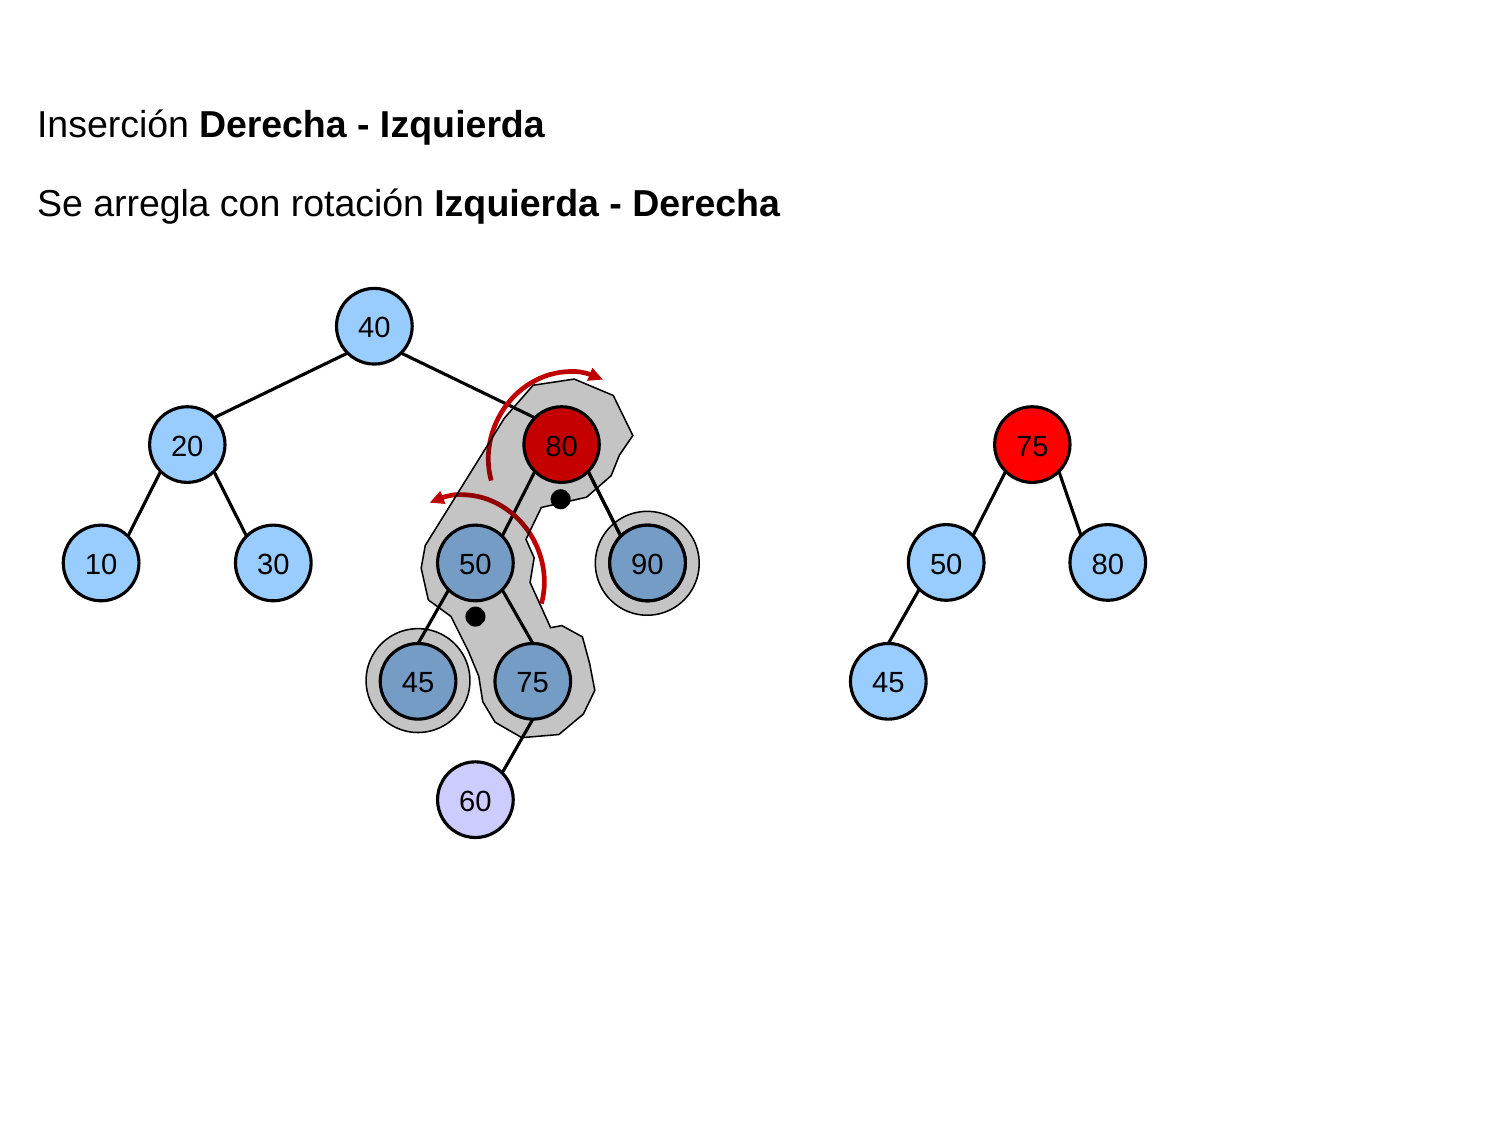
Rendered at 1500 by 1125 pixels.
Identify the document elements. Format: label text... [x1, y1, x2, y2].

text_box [502, 589, 533, 644]
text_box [502, 719, 533, 773]
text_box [401, 352, 535, 418]
text_box 20 [149, 406, 226, 483]
text_box [611, 601, 683, 616]
text_box 10 [63, 525, 139, 601]
text_box [421, 379, 633, 737]
text_box [527, 537, 545, 604]
text_box Se arregla con rotación Izquierda - Derecha [22, 171, 803, 231]
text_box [213, 352, 348, 418]
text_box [908, 406, 1146, 601]
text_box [588, 471, 686, 601]
text_box 30 [235, 525, 312, 601]
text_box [850, 589, 927, 720]
text_box [553, 501, 571, 510]
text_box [213, 471, 247, 537]
text_box [429, 492, 456, 521]
text_box [366, 628, 470, 733]
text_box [418, 589, 449, 644]
text_box 60 [437, 761, 514, 838]
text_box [127, 471, 161, 537]
text_box [686, 528, 700, 598]
text_box 40 [336, 288, 413, 365]
text_box [535, 369, 603, 389]
text_box [490, 418, 503, 439]
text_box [502, 471, 535, 537]
text_box Inserción Derecha - Izquierda [22, 93, 732, 153]
